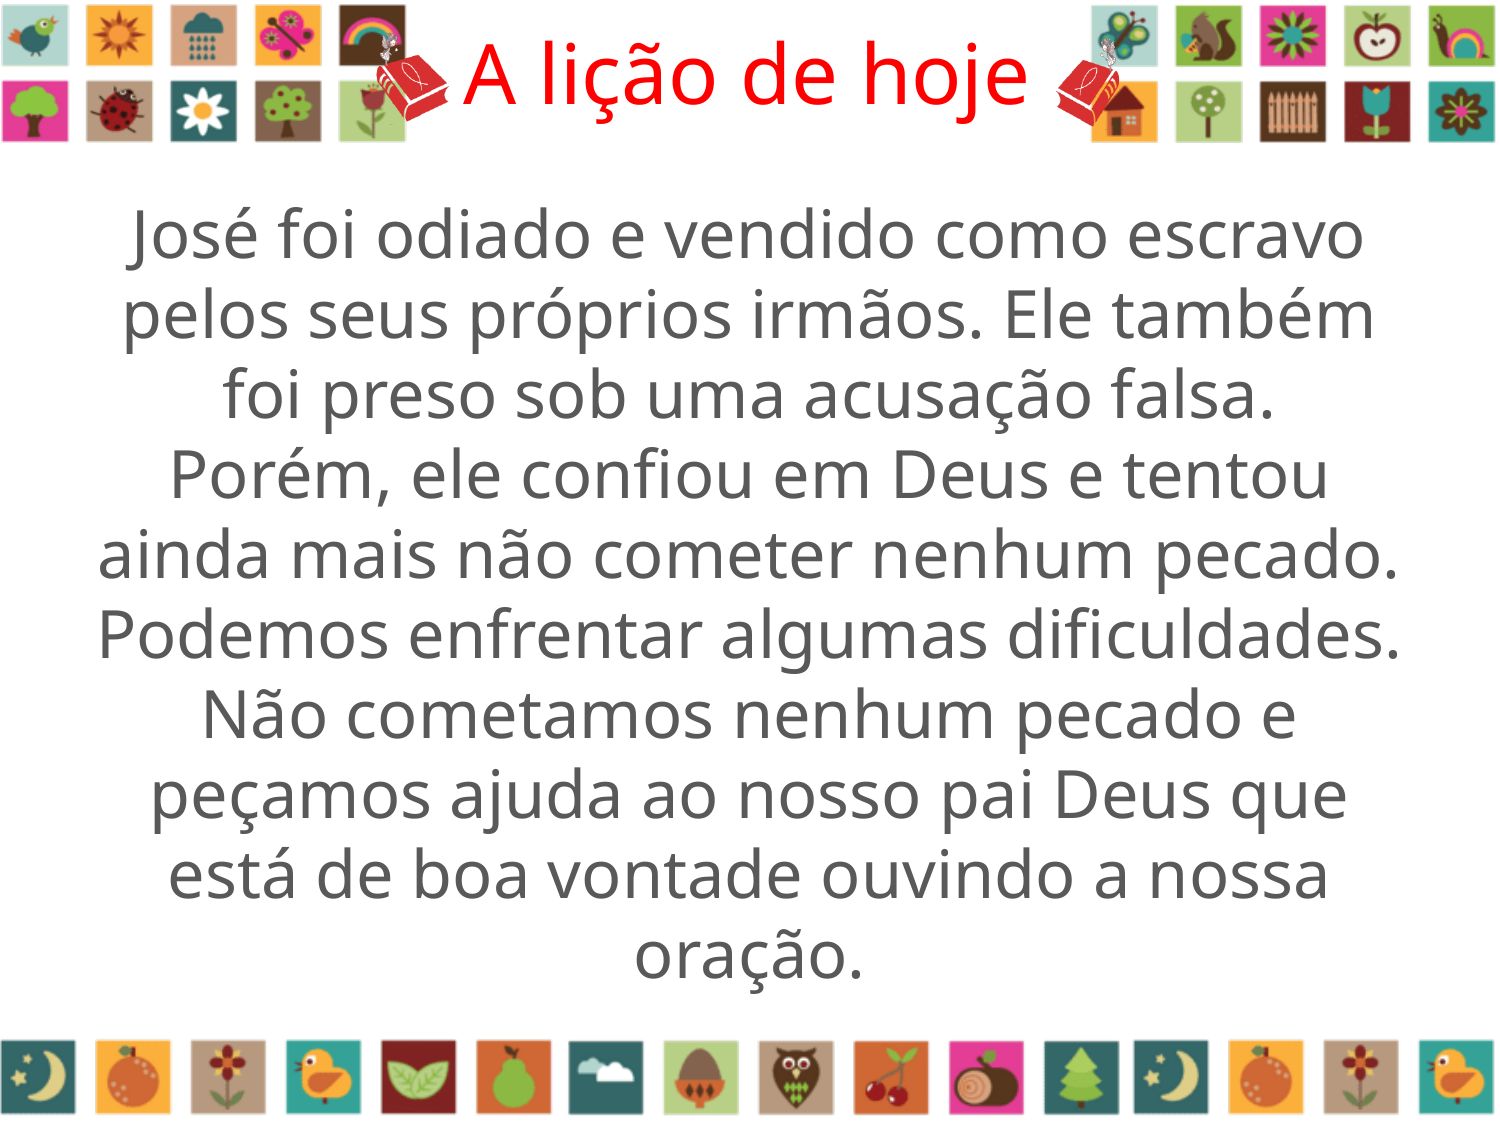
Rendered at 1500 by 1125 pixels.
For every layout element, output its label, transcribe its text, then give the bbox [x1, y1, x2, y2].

picture [1034, 3, 1500, 150]
text_box José foi odiado e vendido como escravo pelos seus próprios irmãos. Ele também foi preso sob uma acusação falsa. Porém, ele confiou em Deus e tentou ainda mais não cometer nenhum pecado. Podemos enfrentar algumas dificuldades. Não cometamos nenhum pecado e peçamos ajuda ao nosso pai Deus que está de boa vontade ouvindo a nossa oração. [76, 184, 1424, 999]
text_box A lição de hoje [425, 13, 1078, 129]
picture [0, 3, 474, 150]
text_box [0, 1028, 1500, 1118]
